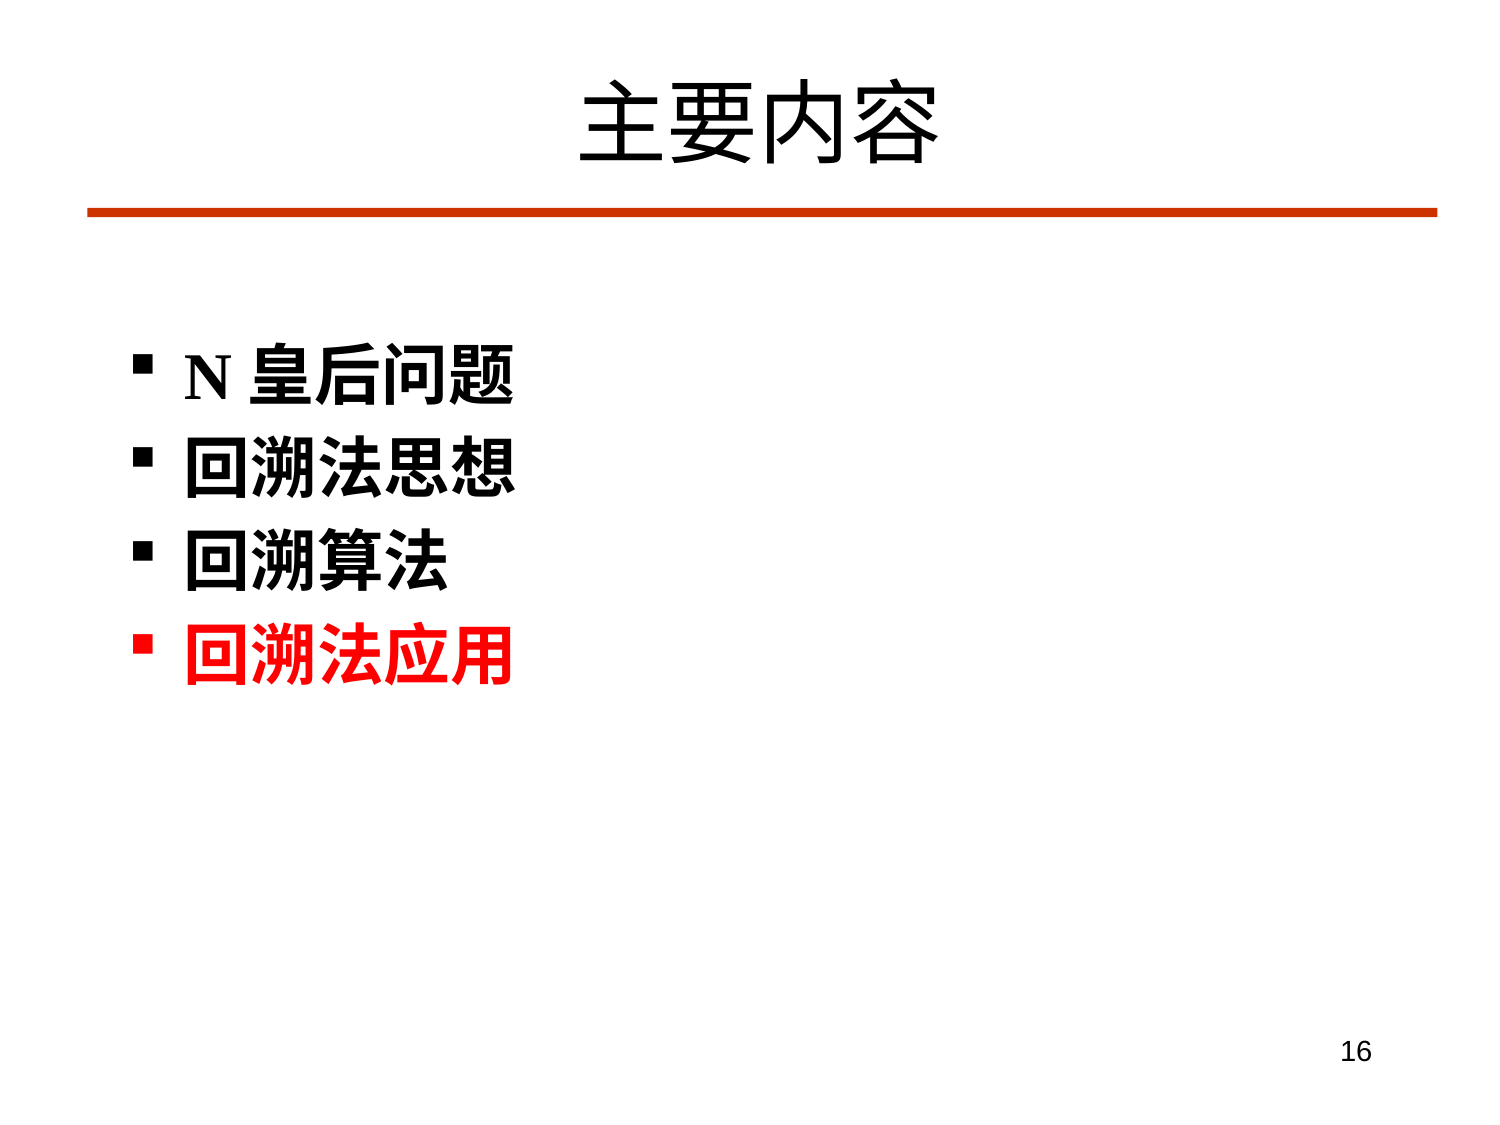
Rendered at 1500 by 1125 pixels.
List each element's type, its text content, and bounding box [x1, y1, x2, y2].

list N皇后问题 回溯法思想 回溯算法 回溯法应用 [112, 324, 1388, 1000]
title 主要内容 [120, 25, 1396, 214]
slide_number 16 [1074, 1024, 1388, 1101]
